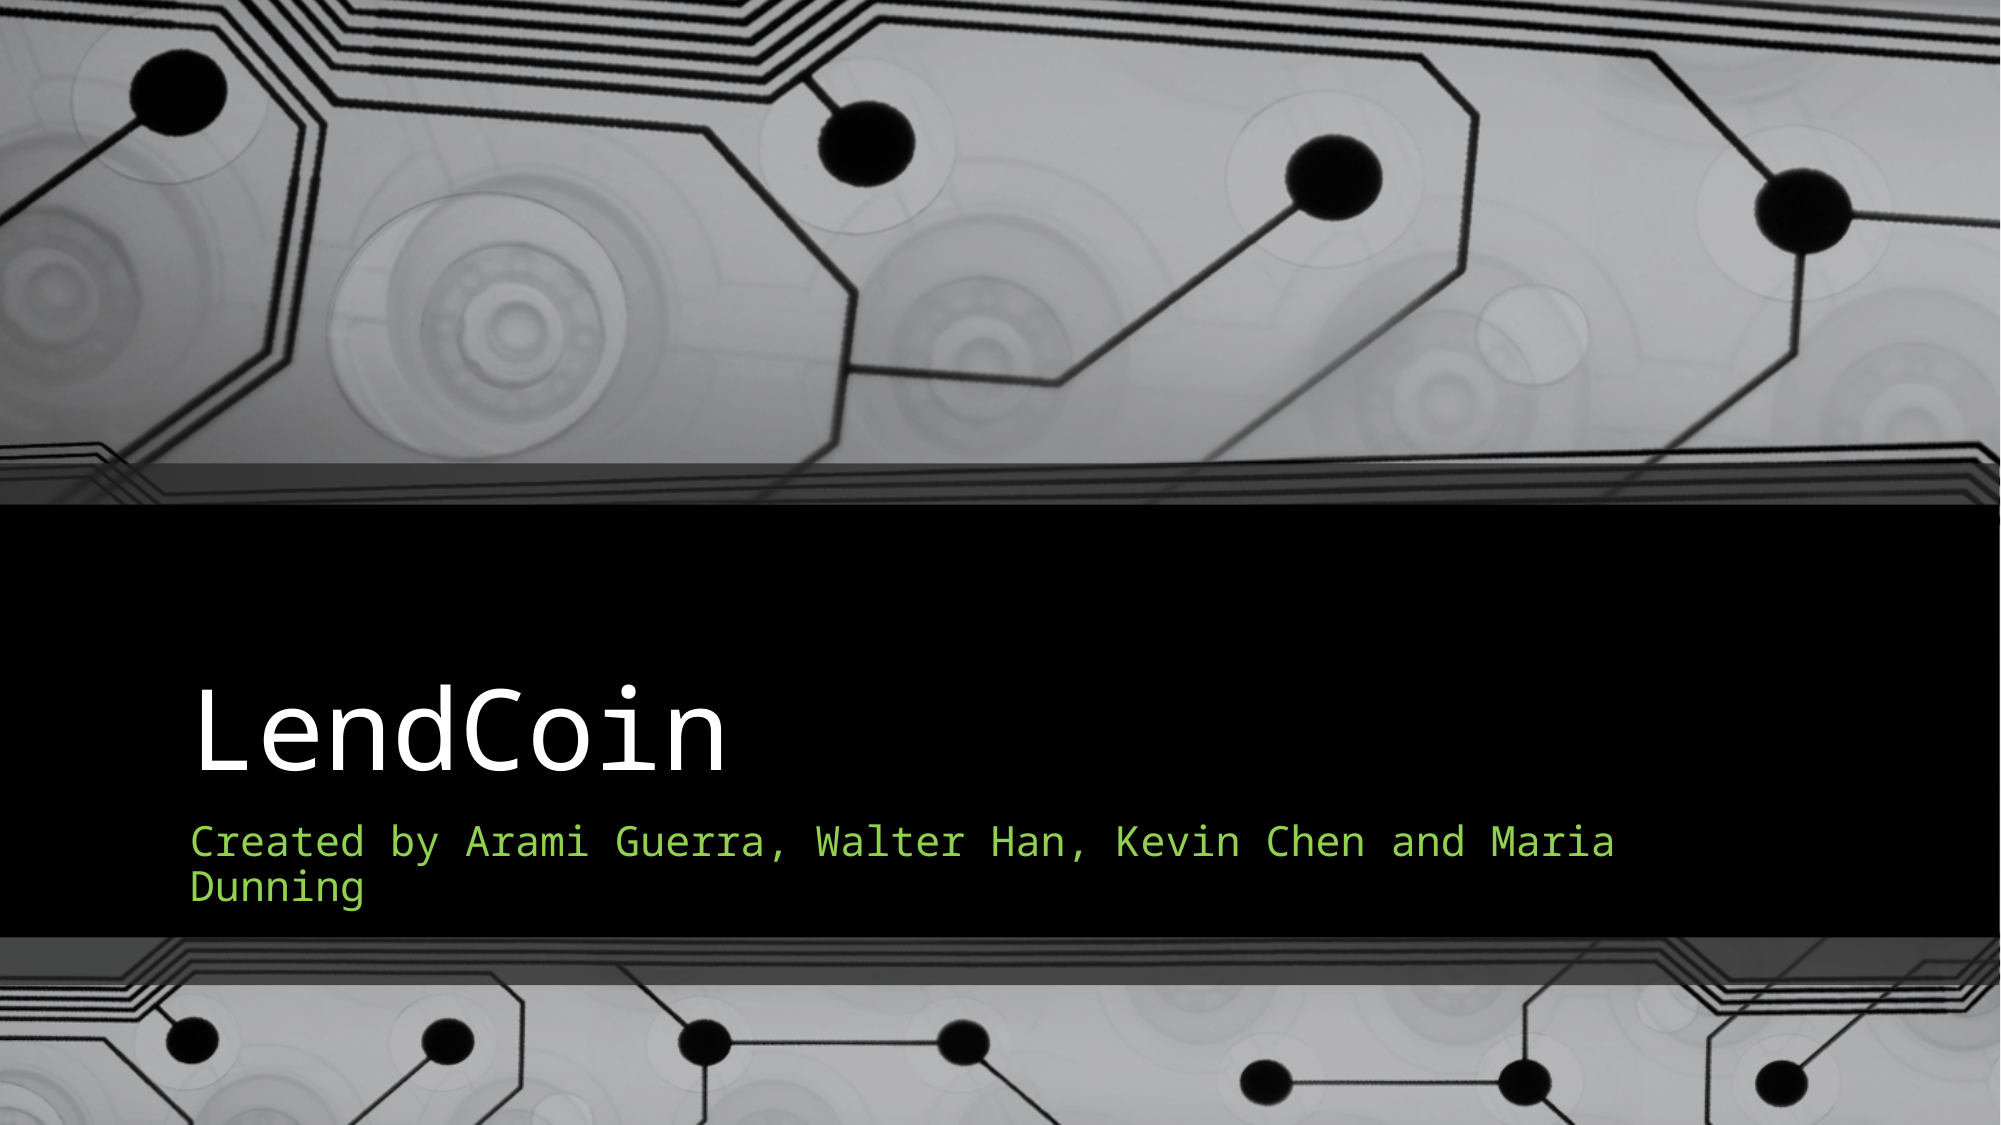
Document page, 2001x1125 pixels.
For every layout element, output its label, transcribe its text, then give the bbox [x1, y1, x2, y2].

subtitle Created by Arami Guerra, Walter Han, Kevin Chen and Maria Dunning [174, 812, 1825, 925]
picture [0, 0, 2001, 1125]
title LendCoin [174, 519, 1825, 800]
